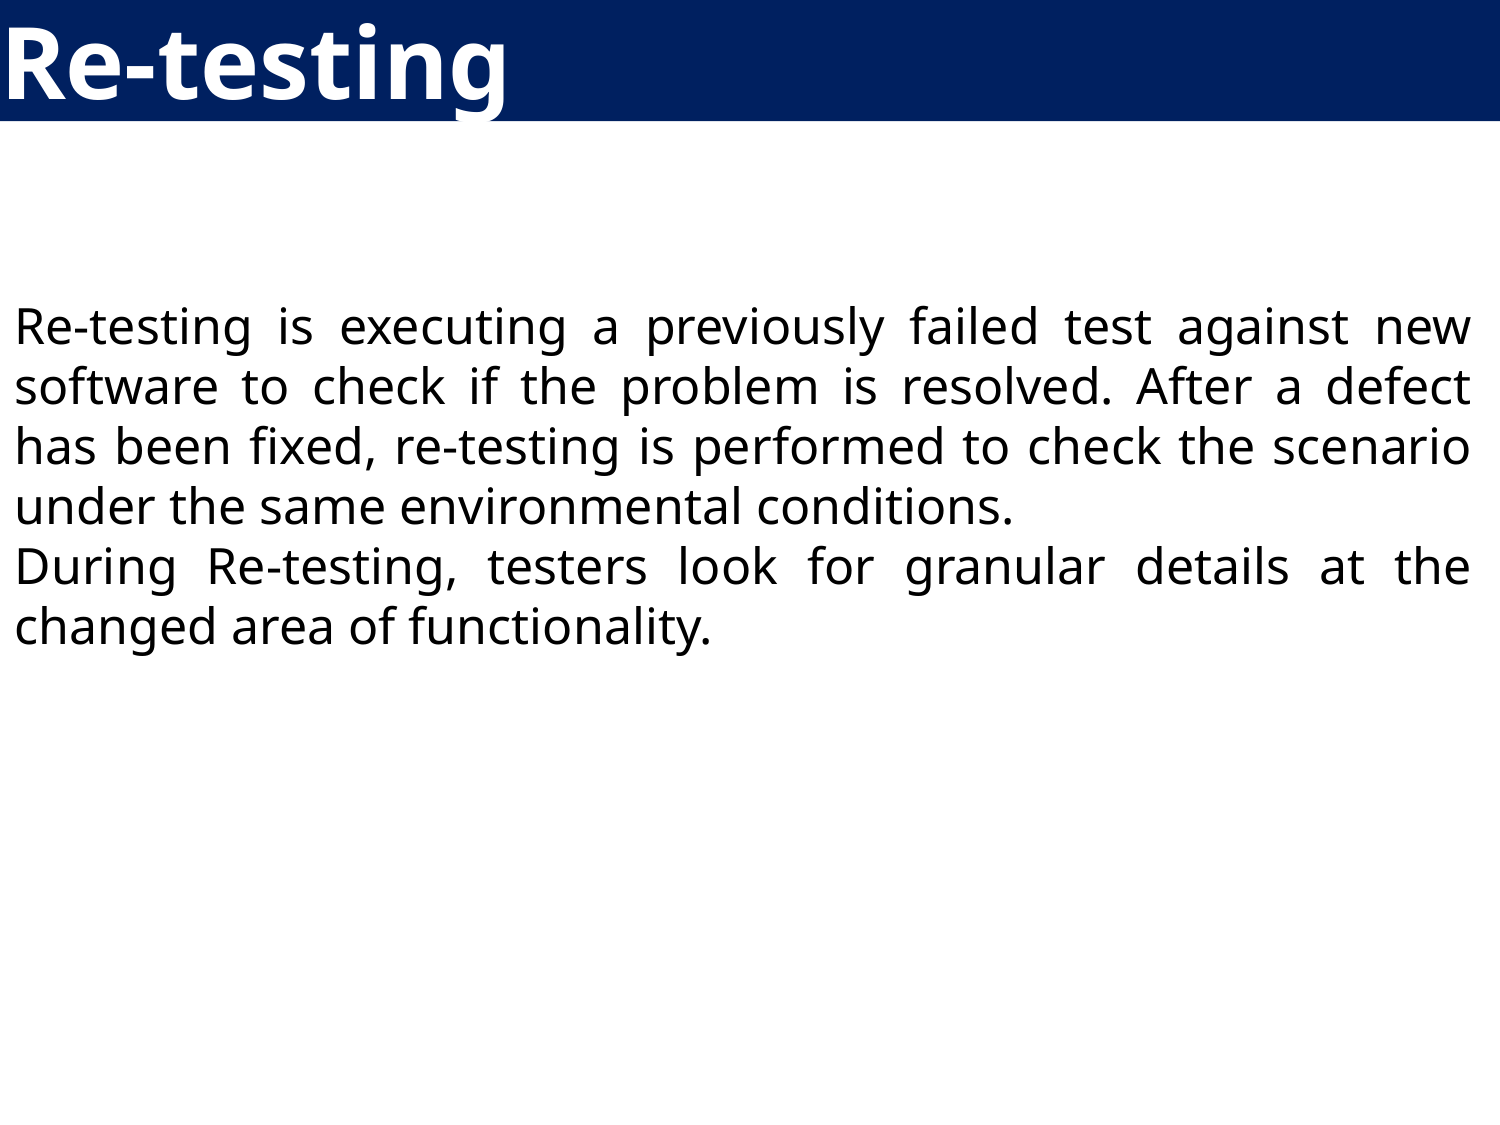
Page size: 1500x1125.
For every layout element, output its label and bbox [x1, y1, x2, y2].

title [0, 0, 1500, 122]
text_box [0, 287, 1488, 663]
